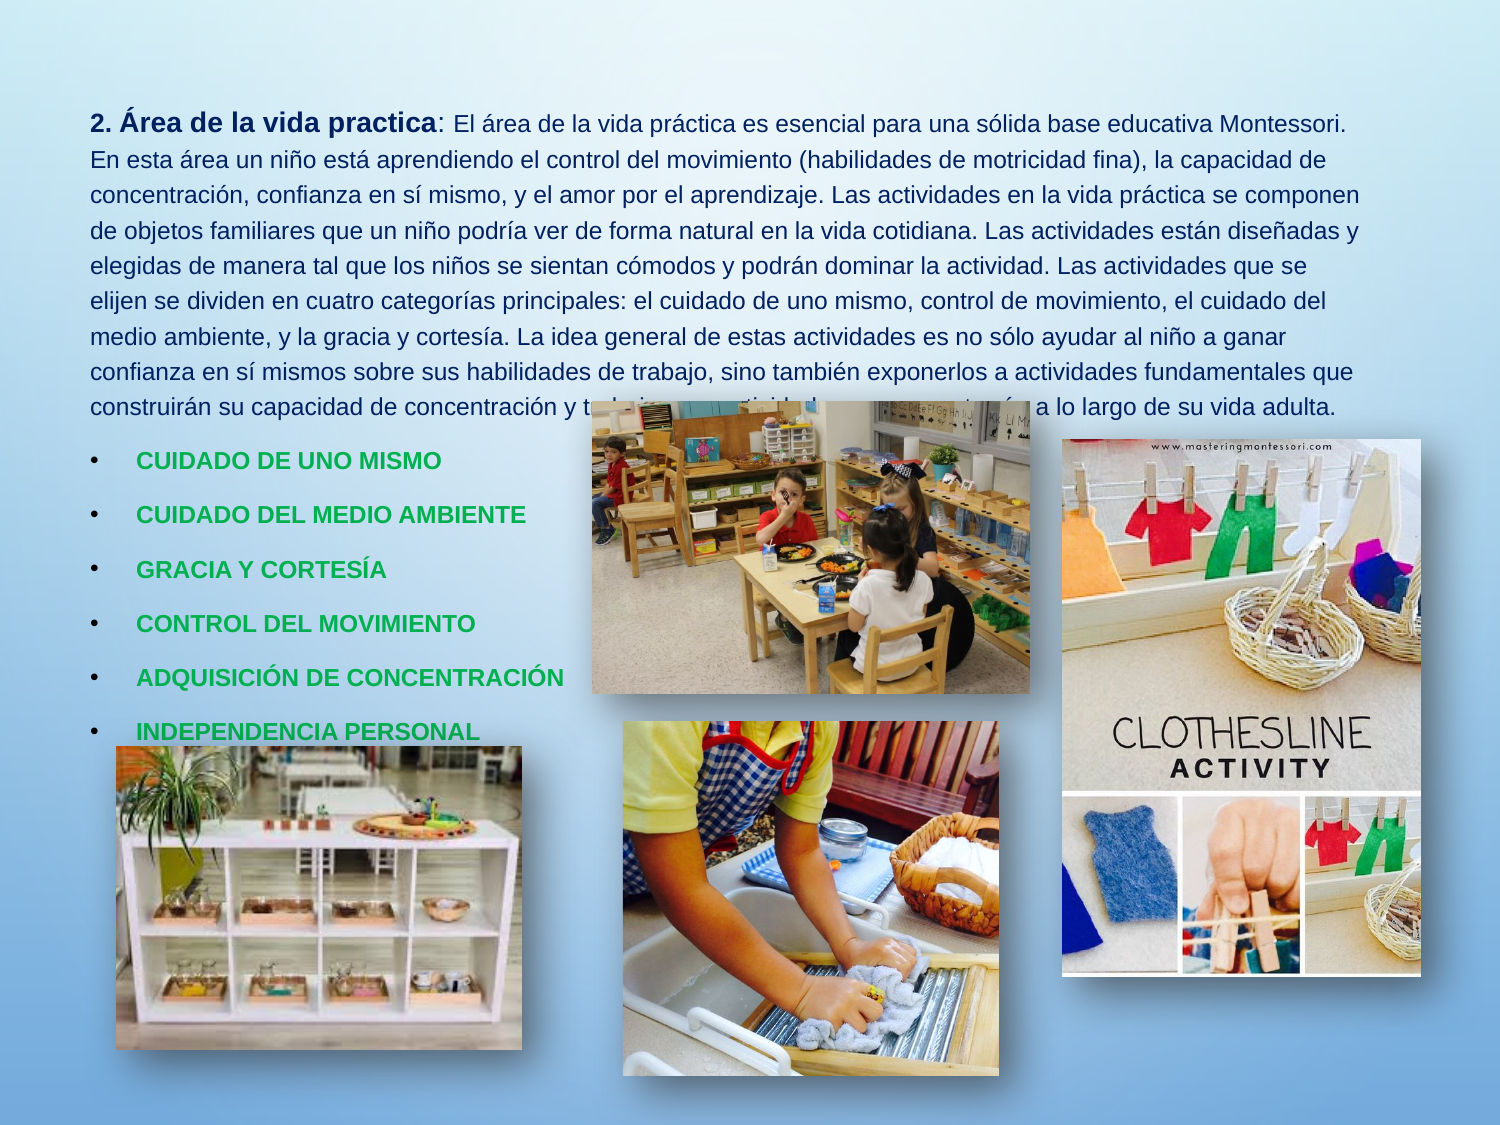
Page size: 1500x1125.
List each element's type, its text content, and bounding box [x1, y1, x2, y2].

picture [622, 720, 1000, 1076]
list 2. Área de la vida practica: El área de la vida práctica es esencial para una sólida base educativa Montessori. En esta área un niño está aprendiendo el control del movimiento (habilidades de motricidad fina), la capacidad de concentración, confianza en sí mismo, y el amor por el aprendizaje. Las actividades en la vida práctica se componen de objetos familiares que un niño podría ver de forma natural en la vida cotidiana. Las actividades están diseñadas y elegidas de manera tal que los niños se sientan cómodos y podrán dominar la actividad. Las actividades que se elijen se dividen en cuatro categorías principales: el cuidado de uno mismo, control de movimiento, el cuidado del medio ambiente, y la gracia y cortesía. La idea general de estas actividades es no sólo ayudar al niño a ganar confianza en sí mismos sobre sus habilidades de trabajo, sino también exponerlos a actividades fundamentales que construirán su capacidad de concentración y trabajar con actividades que encontrarán a lo largo de su vida adulta. Cuidado de uno mismo Cuidado del medio ambiente Gracia y cortesía Control del movimiento Adquisición de concentración Independencia personal [75, 90, 1388, 764]
picture [116, 746, 522, 1050]
picture [1062, 439, 1421, 978]
picture [592, 401, 1030, 694]
